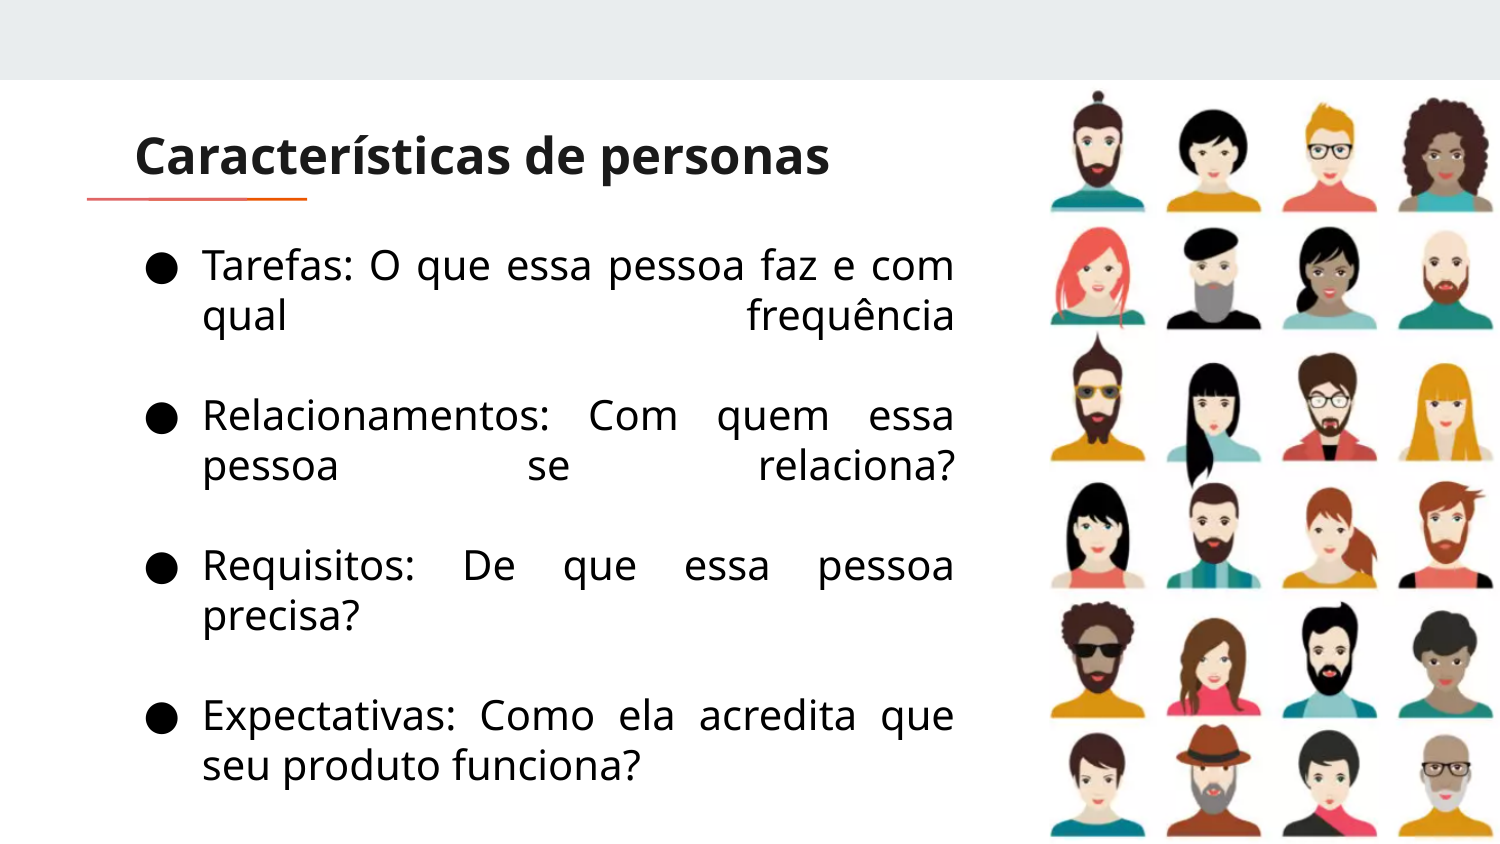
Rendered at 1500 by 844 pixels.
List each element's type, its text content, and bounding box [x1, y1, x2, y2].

text_box Tarefas: O que essa pessoa faz e com qual frequência Relacionamentos: Com quem essa pessoa se relaciona? Requisitos: De que essa pessoa precisa? Expectativas: Como ela acredita que seu produto funciona? [111, 223, 971, 844]
title Características de personas [119, 108, 1044, 197]
picture [1049, 80, 1500, 844]
